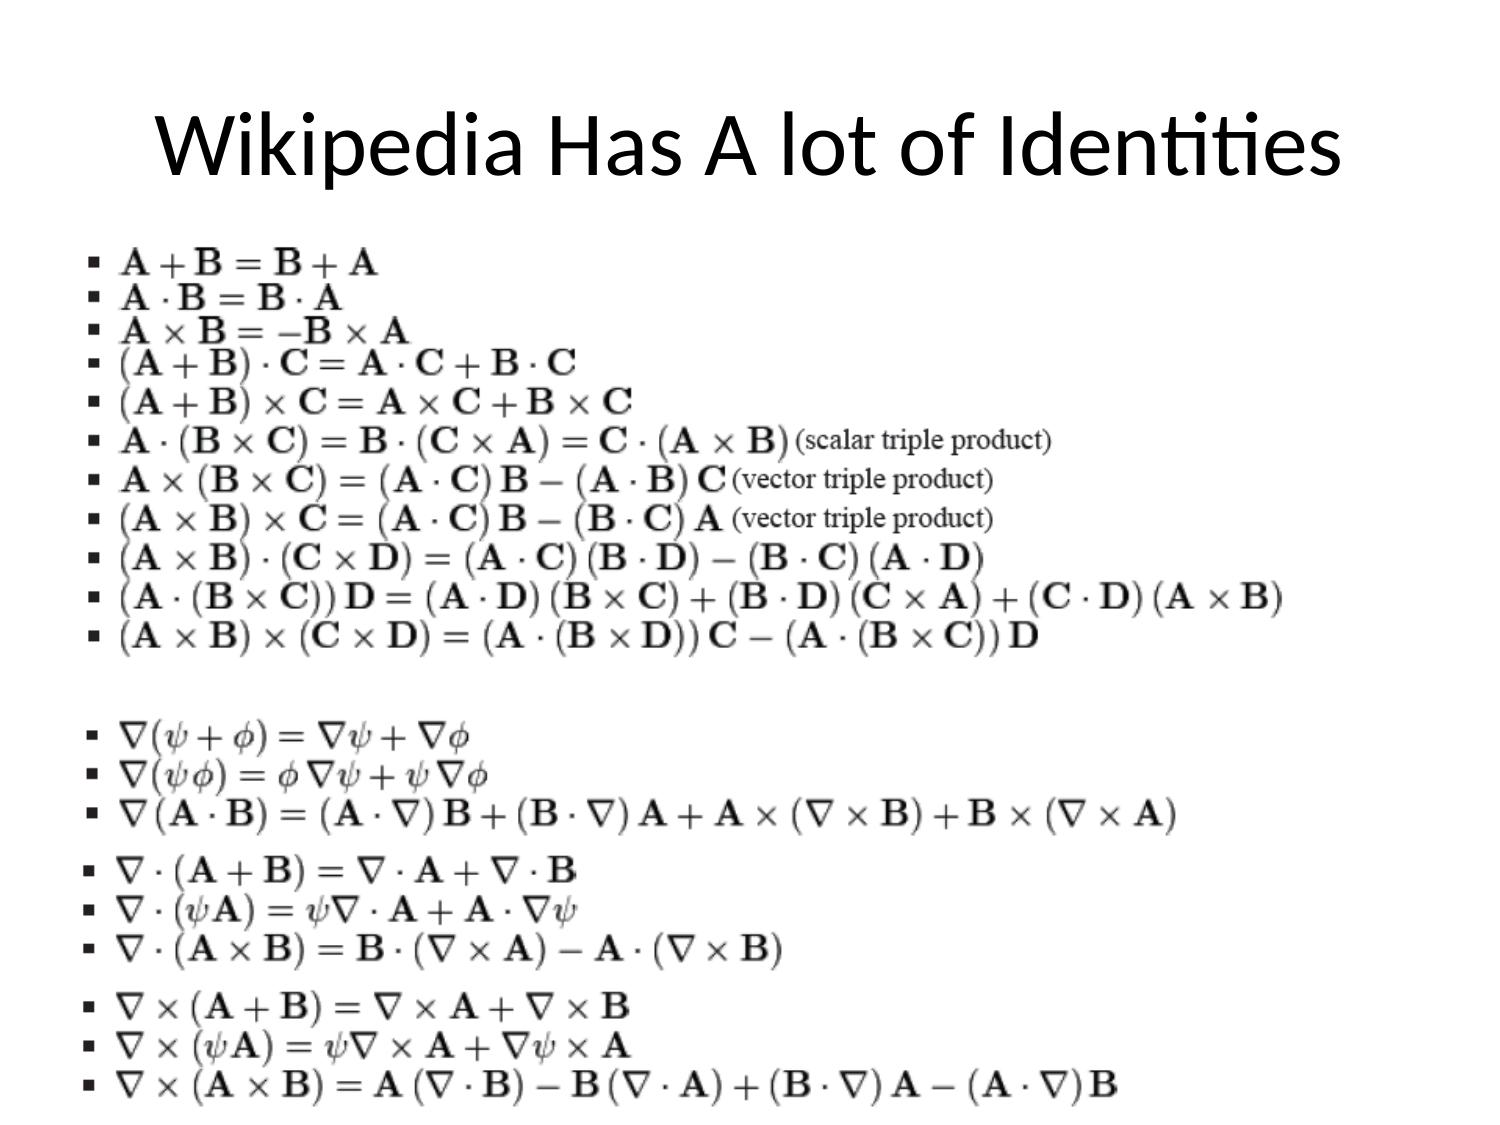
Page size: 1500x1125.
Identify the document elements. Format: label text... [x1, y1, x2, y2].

title Wikipedia Has A lot of Identities [75, 45, 1425, 233]
picture [65, 704, 1199, 839]
picture [71, 842, 1127, 1113]
picture [37, 237, 1304, 662]
